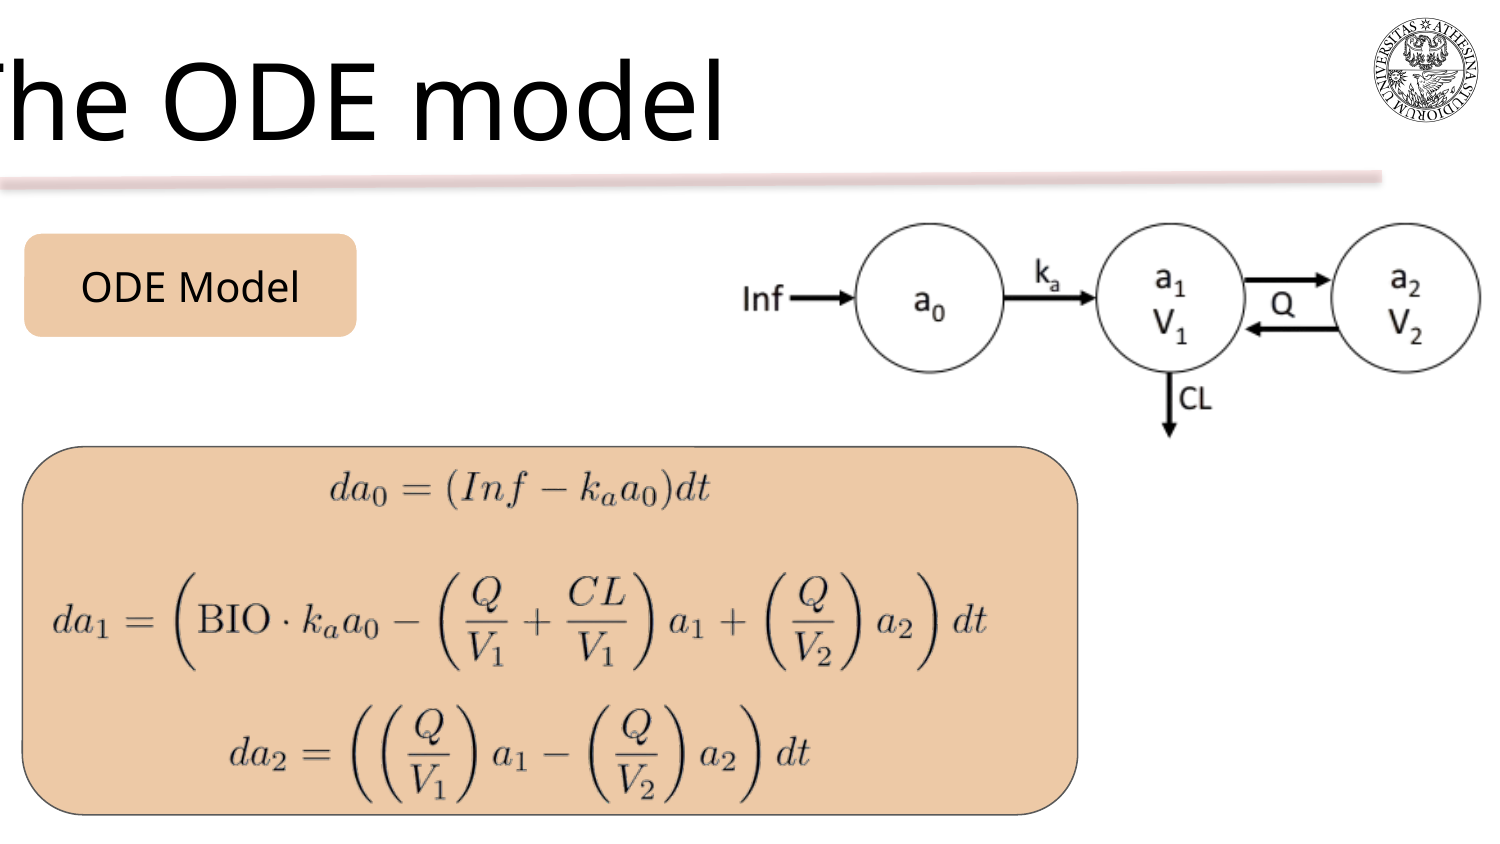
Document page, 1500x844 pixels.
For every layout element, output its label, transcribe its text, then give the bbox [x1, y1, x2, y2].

title The ODE model [0, 17, 1037, 175]
text_box ODE Model [23, 232, 358, 338]
picture [1373, 17, 1479, 123]
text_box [0, 176, 1383, 184]
picture [0, 183, 1500, 813]
